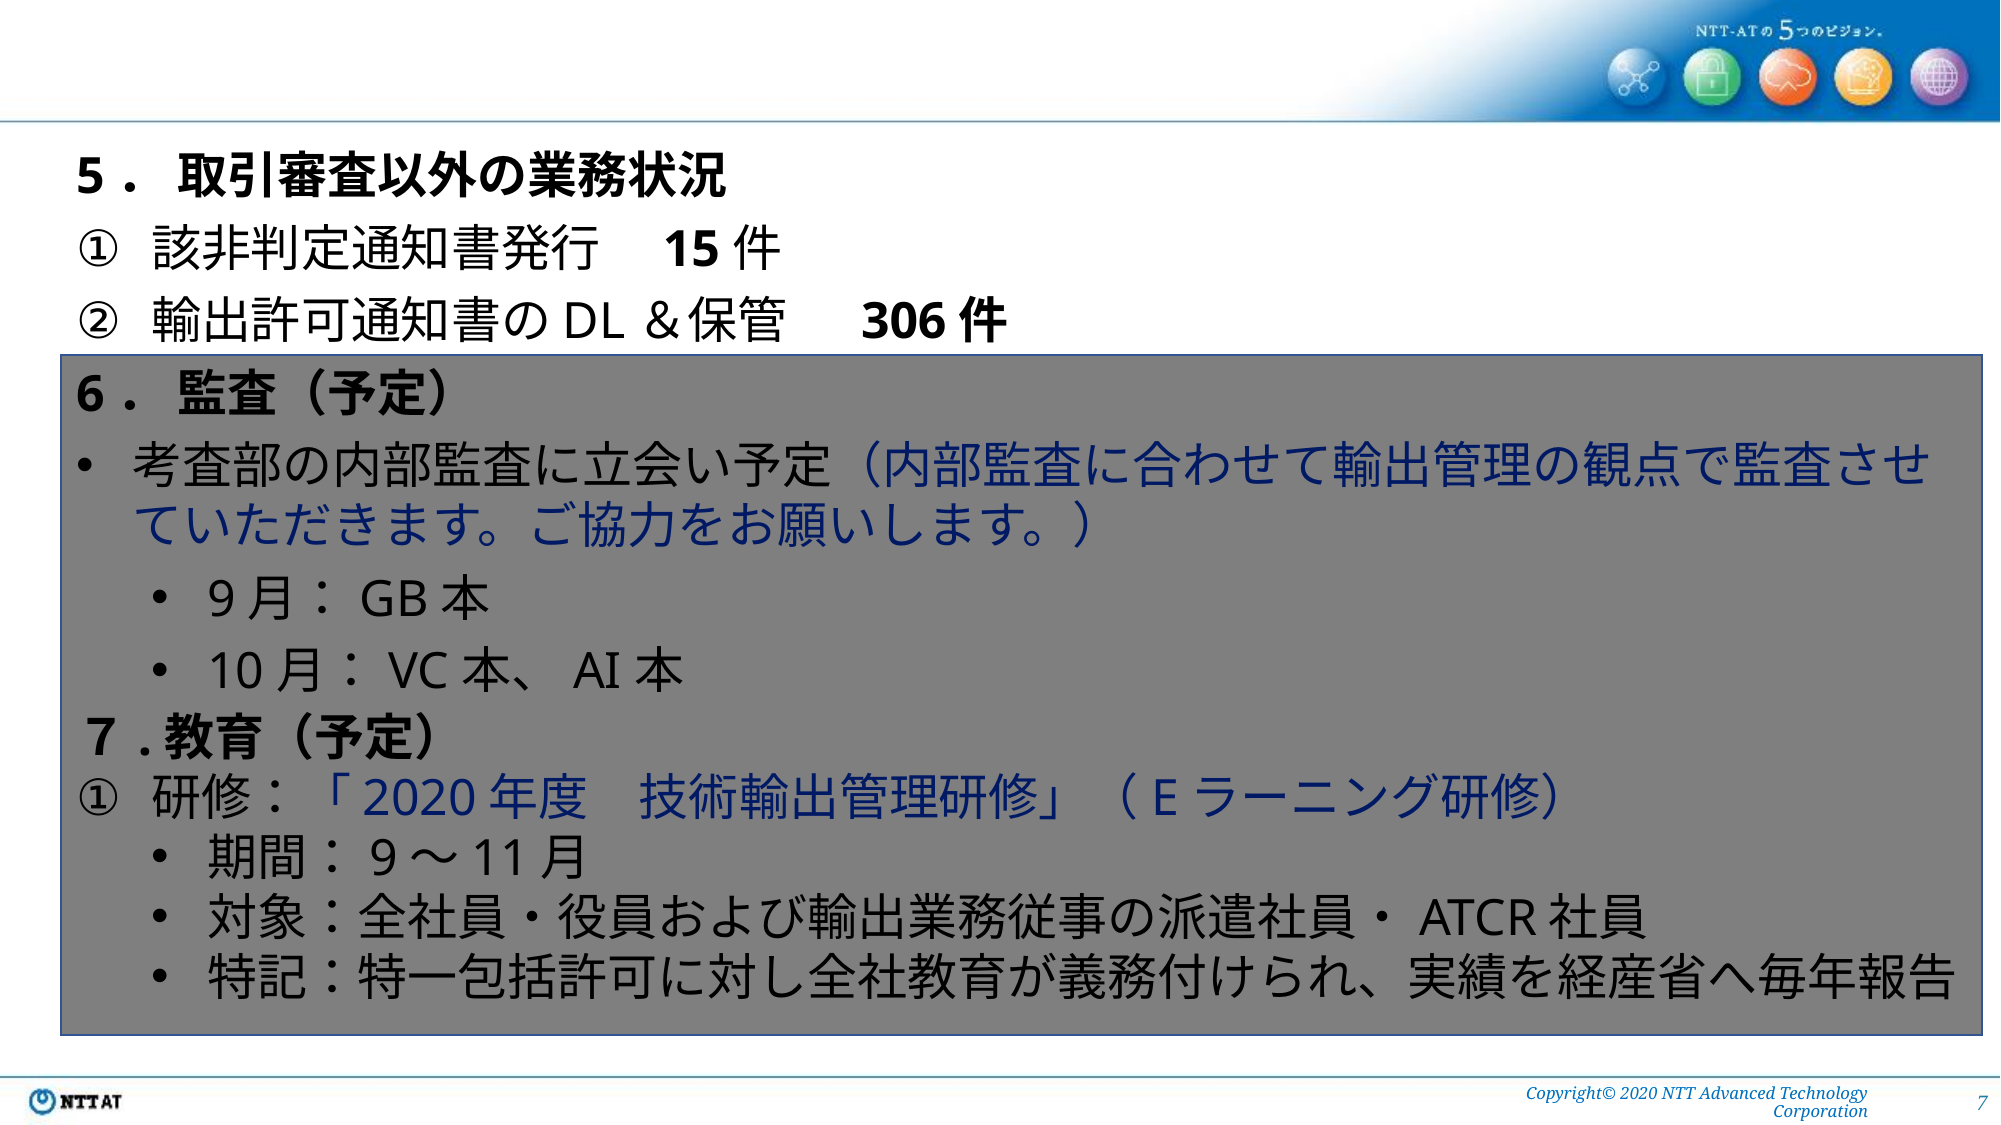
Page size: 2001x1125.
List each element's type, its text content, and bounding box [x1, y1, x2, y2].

text_box 5． 取引審査以外の業務状況 該非判定通知書発行 15件 輸出許可通知書のDL＆保管 306件 6． 監査（予定） 考査部の内部監査に立会い予定（内部監査に合わせて輸出管理の観点で監査させていただきます。ご協力をお願いします。） 9月：GB本 10月：VC本、AI本 ７.教育（予定） 研修：「2020年度 技術輸出管理研修」（Eラーニング研修） 期間：9～11月 対象：全社員・役員および輸出業務従事の派遣社員・ATCR社員 特記：特一包括許可に対し全社教育が義務付けられ、実績を経産省へ毎年報告 [61, 154, 1982, 354]
picture [0, 0, 2000, 1125]
text_box [60, 354, 1983, 1036]
text_box 5． 取引審査以外の業務状況 該非判定通知書発行 15件 輸出許可通知書のDL＆保管 306件 6． 監査（予定） 考査部の内部監査に立会い予定（内部監査に合わせて輸出管理の観点で監査させていただきます。ご協力をお願いします。） 9月：GB本 10月：VC本、AI本 ７.教育（予定） 研修：「2020年度 技術輸出管理研修」（Eラーニング研修） 期間：9～11月 対象：全社員・役員および輸出業務従事の派遣社員・ATCR社員 特記：特一包括許可に対し全社教育が義務付けられ、実績を経産省へ毎年報告 [61, 1036, 1982, 1125]
